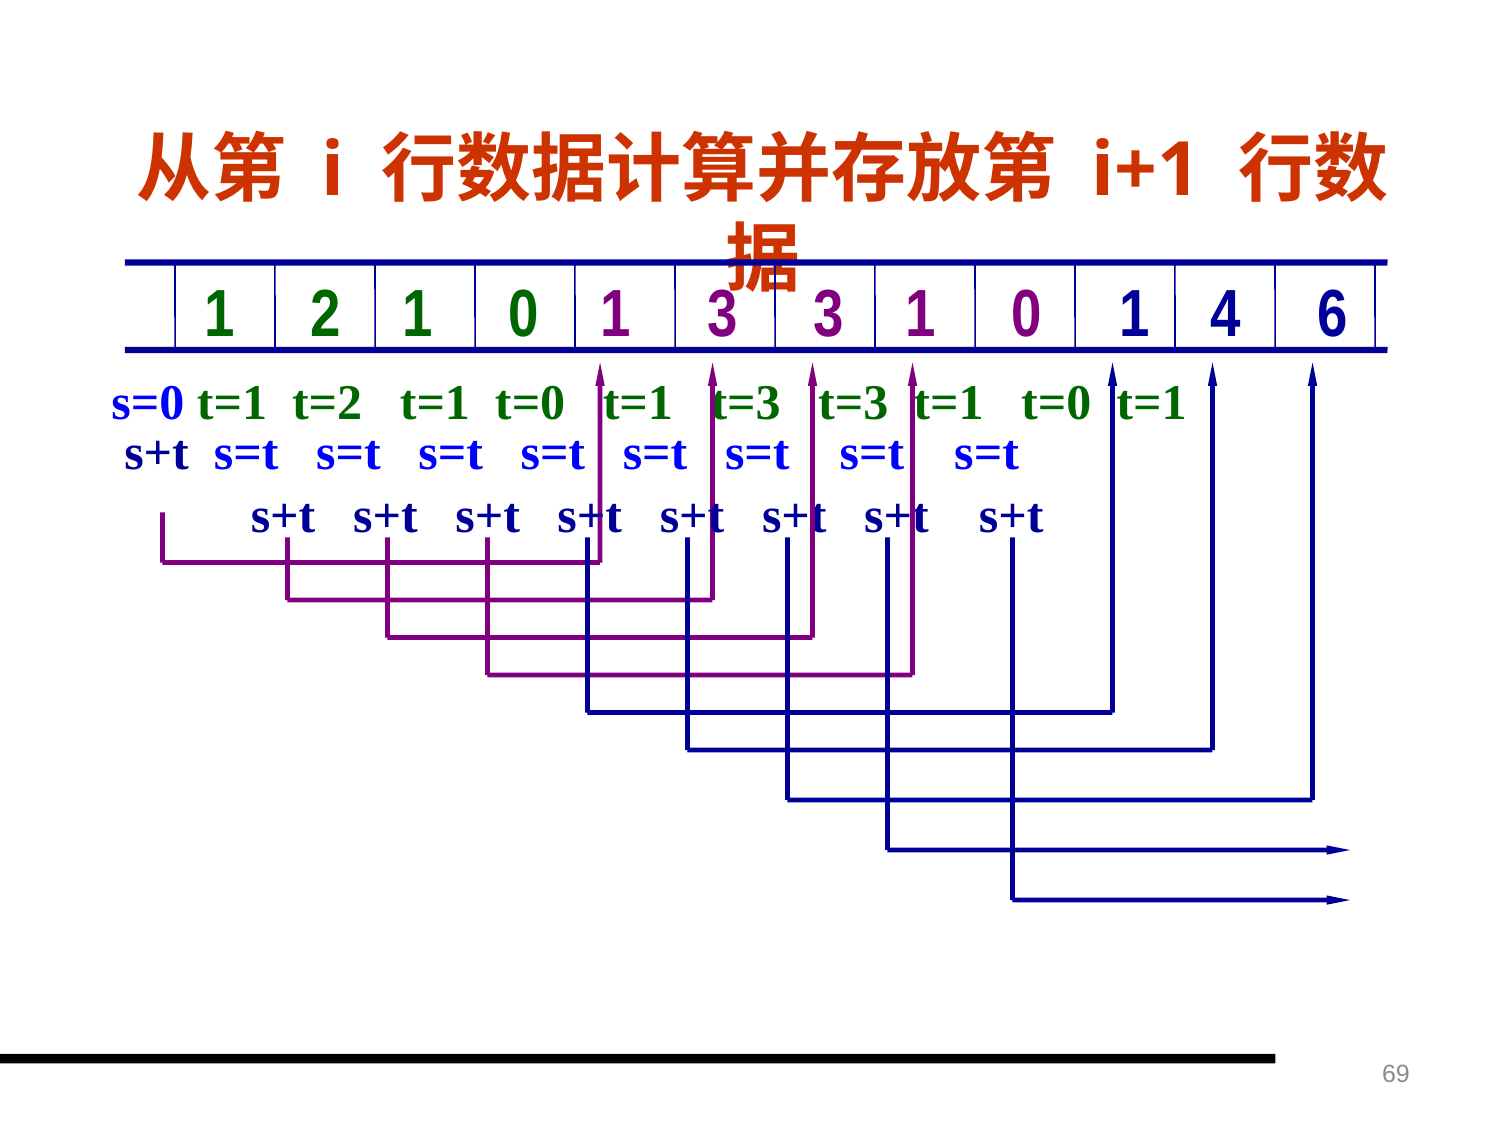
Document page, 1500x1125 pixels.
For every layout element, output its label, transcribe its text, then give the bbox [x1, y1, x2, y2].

text_box s+t s+t s+t s+t s+t s+t s+t s+t [913, 474, 1059, 550]
text_box [708, 362, 717, 474]
text_box [1308, 362, 1317, 800]
text_box [1013, 895, 1351, 905]
text_box s=0 t=1 t=2 t=1 t=0 t=1 t=3 t=3 t=1 t=0 t=1 [601, 362, 712, 412]
text_box s+t s=t s=t s=t s=t s=t s=t s=t s=t [813, 412, 912, 474]
text_box s=0 t=1 t=2 t=1 t=0 t=1 t=3 t=3 t=1 t=0 t=1 [813, 362, 912, 412]
text_box s=0 t=1 t=2 t=1 t=0 t=1 t=3 t=3 t=1 t=0 t=1 [1113, 362, 1202, 438]
text_box s+t s=t s=t s=t s=t s=t s=t s=t s=t [713, 412, 812, 474]
text_box [595, 362, 605, 474]
text_box 从第 i 行数据计算并存放第 i+1 行数据 [87, 113, 1438, 309]
text_box s+t s+t s+t s+t s+t s+t s+t s+t [813, 474, 912, 550]
text_box [1108, 362, 1117, 713]
text_box [908, 362, 917, 676]
text_box [1208, 362, 1217, 751]
slide_number 69 [1074, 1042, 1425, 1103]
text_box s+t s=t s=t s=t s=t s=t s=t s=t s=t [913, 412, 1035, 474]
text_box s+t s=t s=t s=t s=t s=t s=t s=t s=t [601, 412, 712, 474]
text_box [1013, 845, 1351, 855]
text_box 1 2 1 0 1 3 3 1 0 1 4 6 [189, 262, 1363, 358]
text_box s=0 t=1 t=2 t=1 t=0 t=1 t=3 t=3 t=1 t=0 t=1 [713, 362, 812, 412]
text_box [808, 362, 817, 638]
text_box s=0 t=1 t=2 t=1 t=0 t=1 t=3 t=3 t=1 t=0 t=1 [913, 362, 1112, 438]
text_box s=0 t=1 t=2 t=1 t=0 t=1 t=3 t=3 t=1 t=0 t=1 [96, 362, 599, 438]
text_box s+t s=t s=t s=t s=t s=t s=t s=t s=t [109, 412, 599, 488]
text_box s+t s+t s+t s+t s+t s+t s+t s+t [236, 474, 812, 550]
